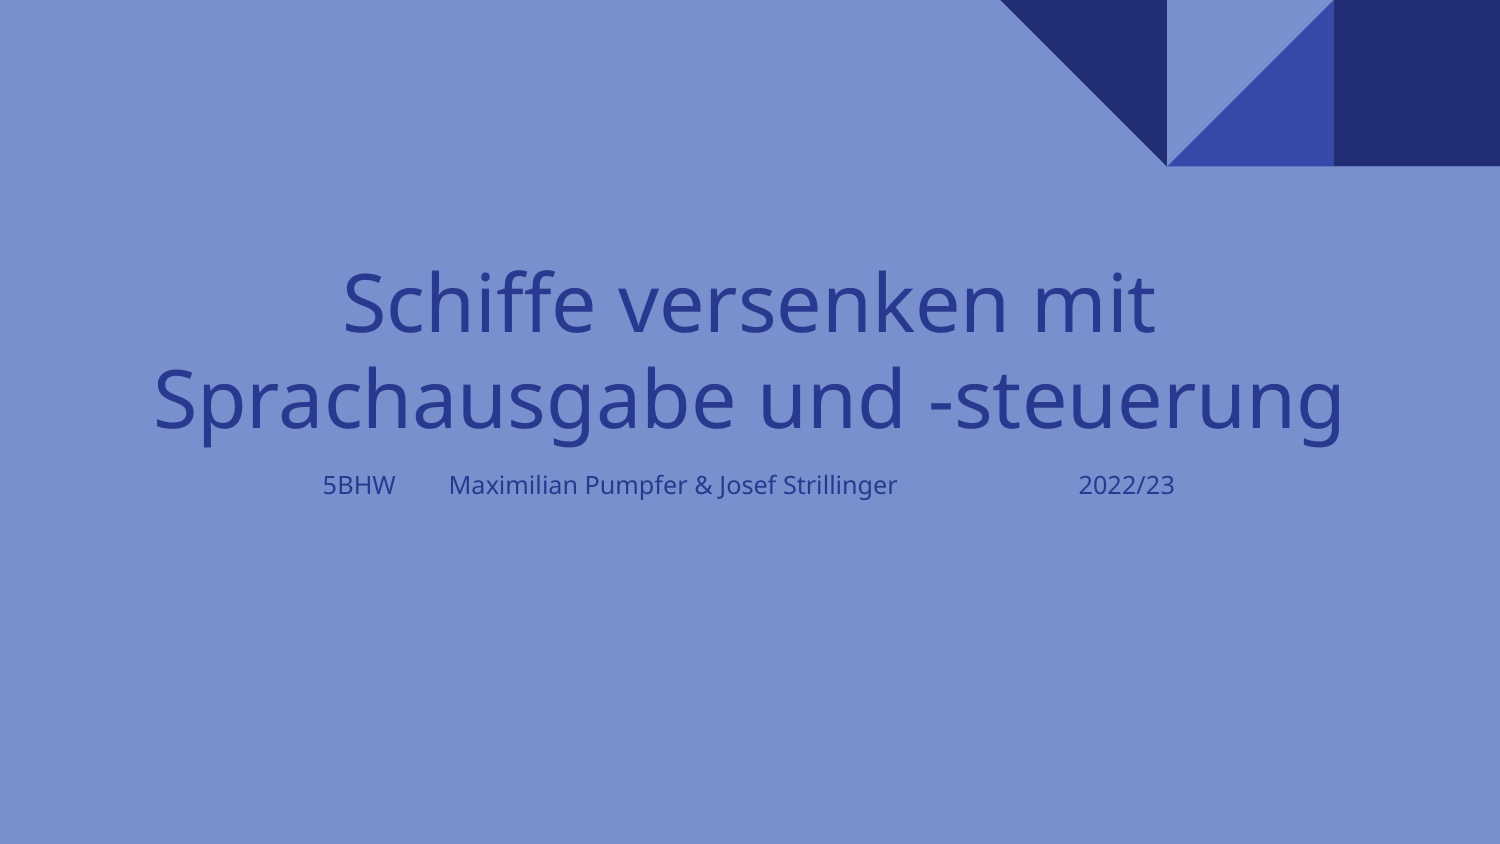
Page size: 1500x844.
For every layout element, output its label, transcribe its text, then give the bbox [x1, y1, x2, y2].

title Schiffe versenken mit Sprachausgabe und -steuerung [134, 322, 1366, 461]
subtitle 5BHW Maximilian Pumpfer & Josef Strillinger 2022/23 [307, 460, 1251, 532]
